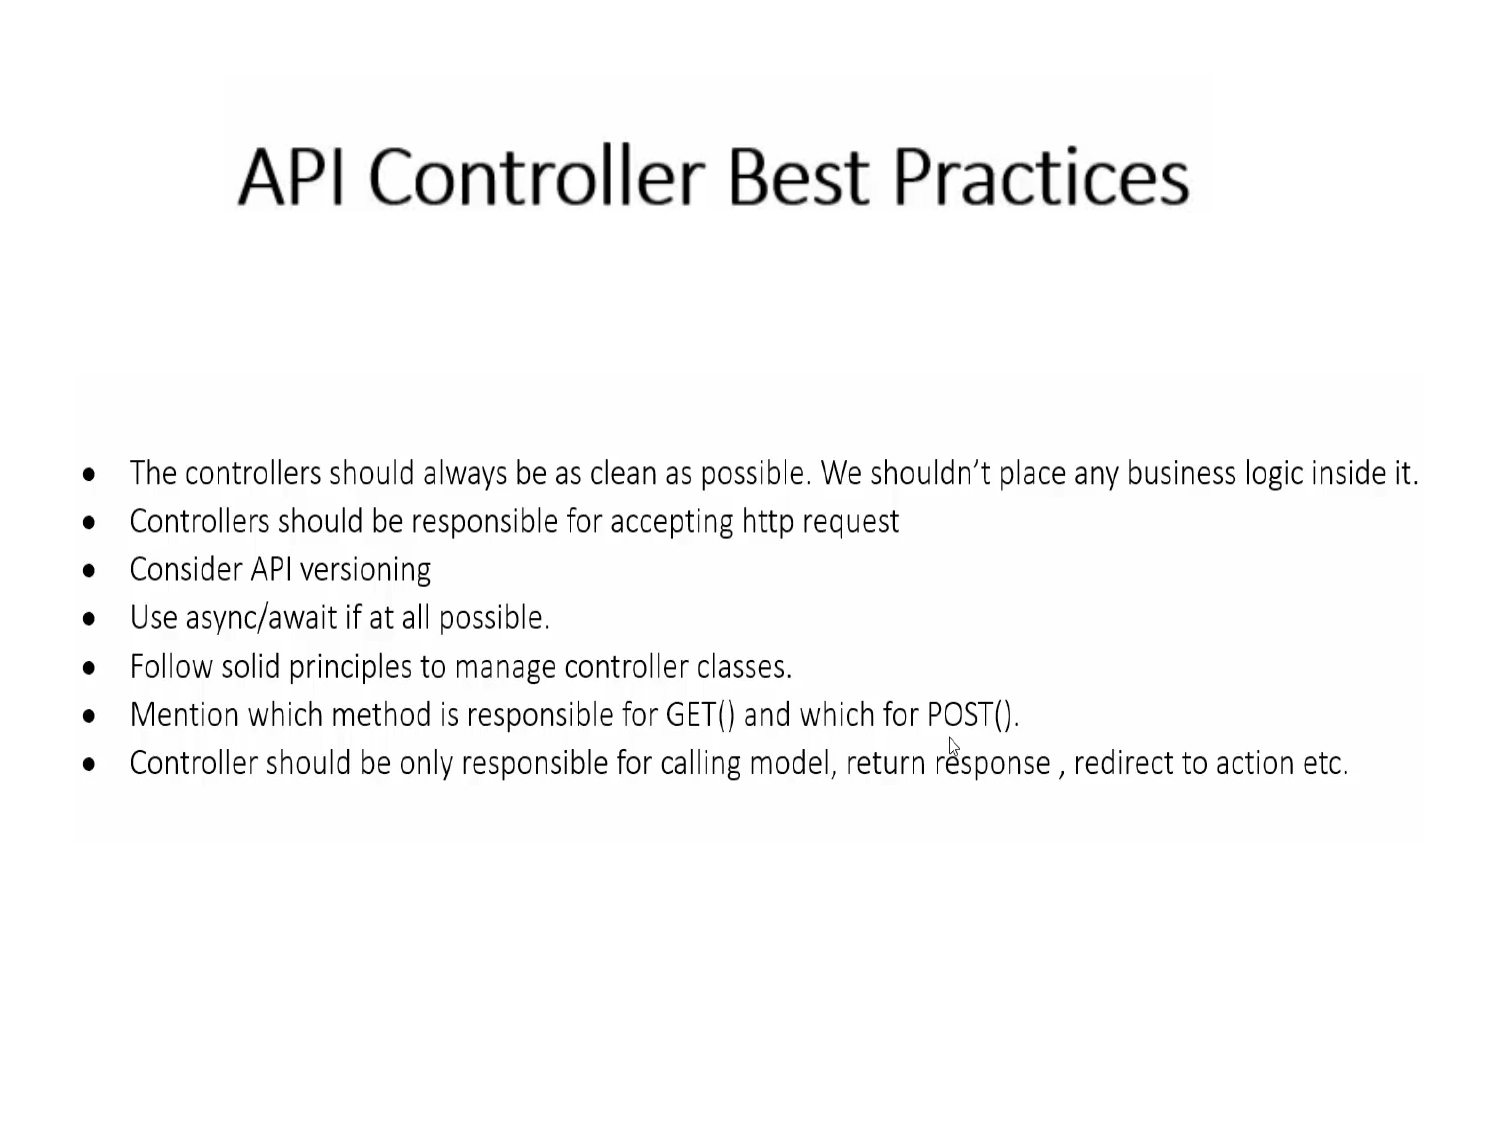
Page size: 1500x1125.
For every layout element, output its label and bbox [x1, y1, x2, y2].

picture [224, 74, 1213, 213]
list [74, 374, 1426, 843]
